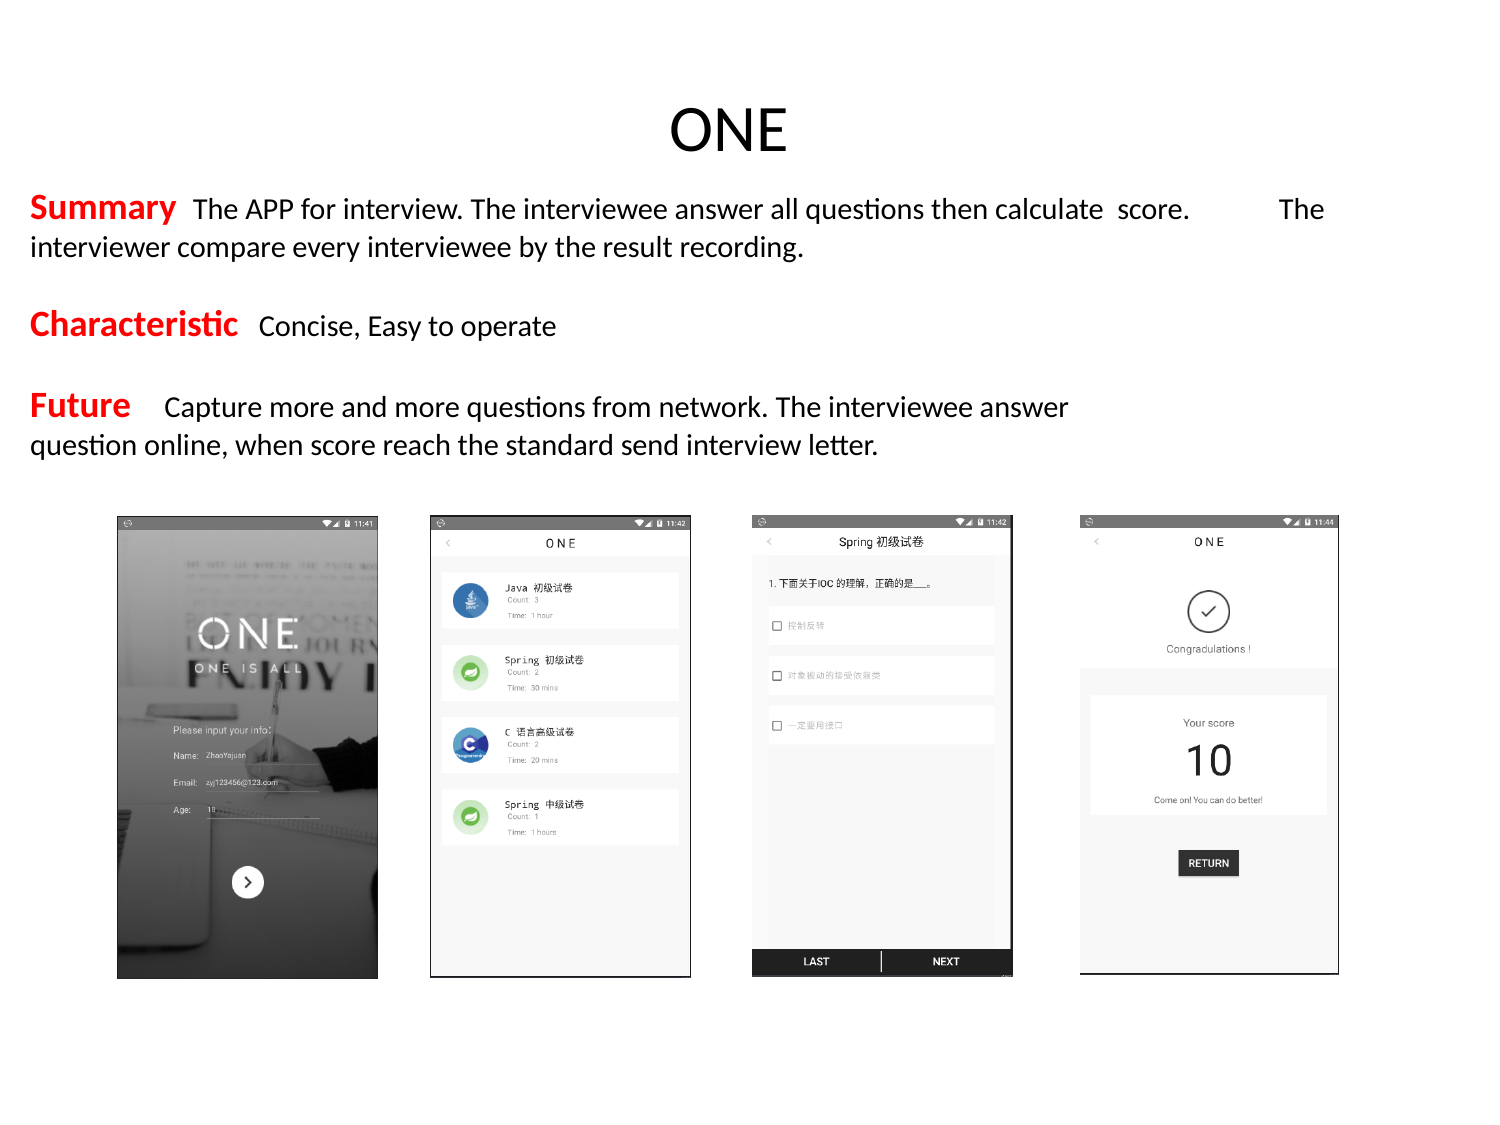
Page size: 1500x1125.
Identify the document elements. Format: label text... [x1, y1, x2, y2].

text_box ONE [39, 76, 1390, 173]
picture [752, 514, 1013, 977]
picture [1080, 514, 1339, 975]
picture [116, 516, 378, 980]
picture [429, 514, 691, 978]
text_box Summary The APP for interview. The interviewee answer all questions then calculate score. The interviewer compare every interviewee by the result recording. Characteristic Concise, Easy to operate Future Capture more and more questions from network. The interviewee answer question online, when score reach the standard send interview letter. [15, 174, 1366, 470]
text_box [89, 26, 1440, 174]
